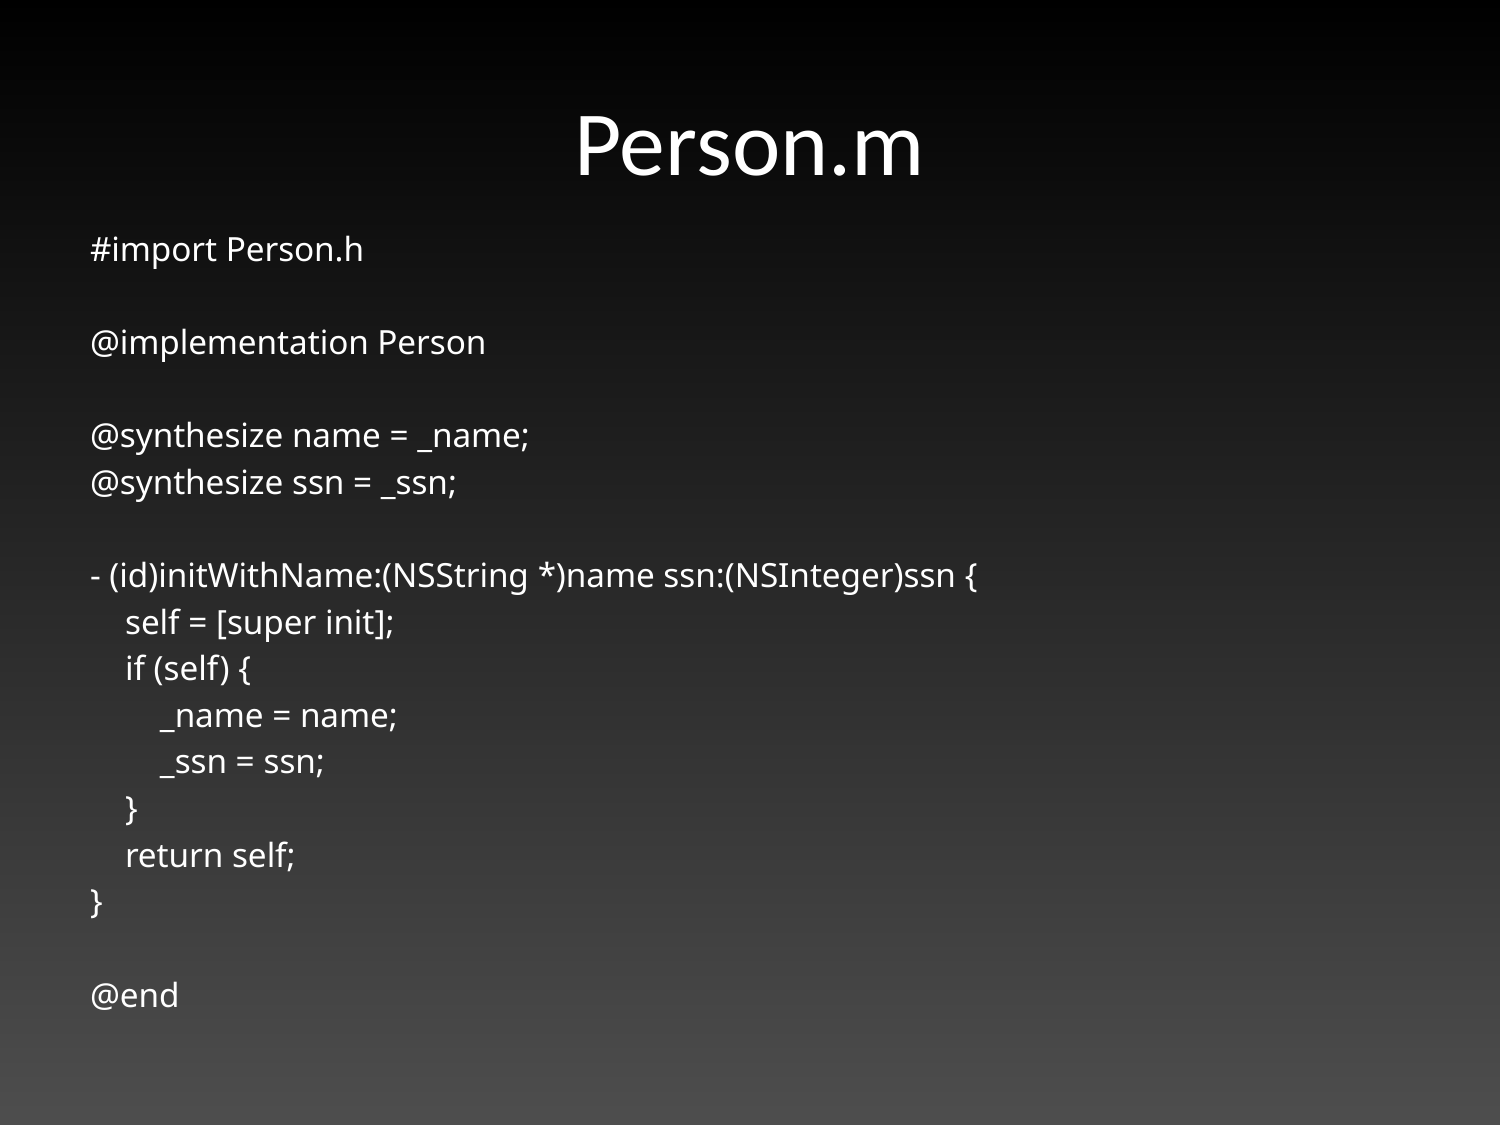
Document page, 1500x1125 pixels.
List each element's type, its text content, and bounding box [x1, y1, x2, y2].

title Person.m [75, 45, 1425, 220]
list #import Person.h @implementation Person @synthesize name = _name; @synthesize ssn = _ssn; - (id)initWithName:(NSString *)name ssn:(NSInteger)ssn { self = [super init]; if (self) { _name = name; _ssn = ssn; } return self; } @end [75, 220, 1425, 1005]
